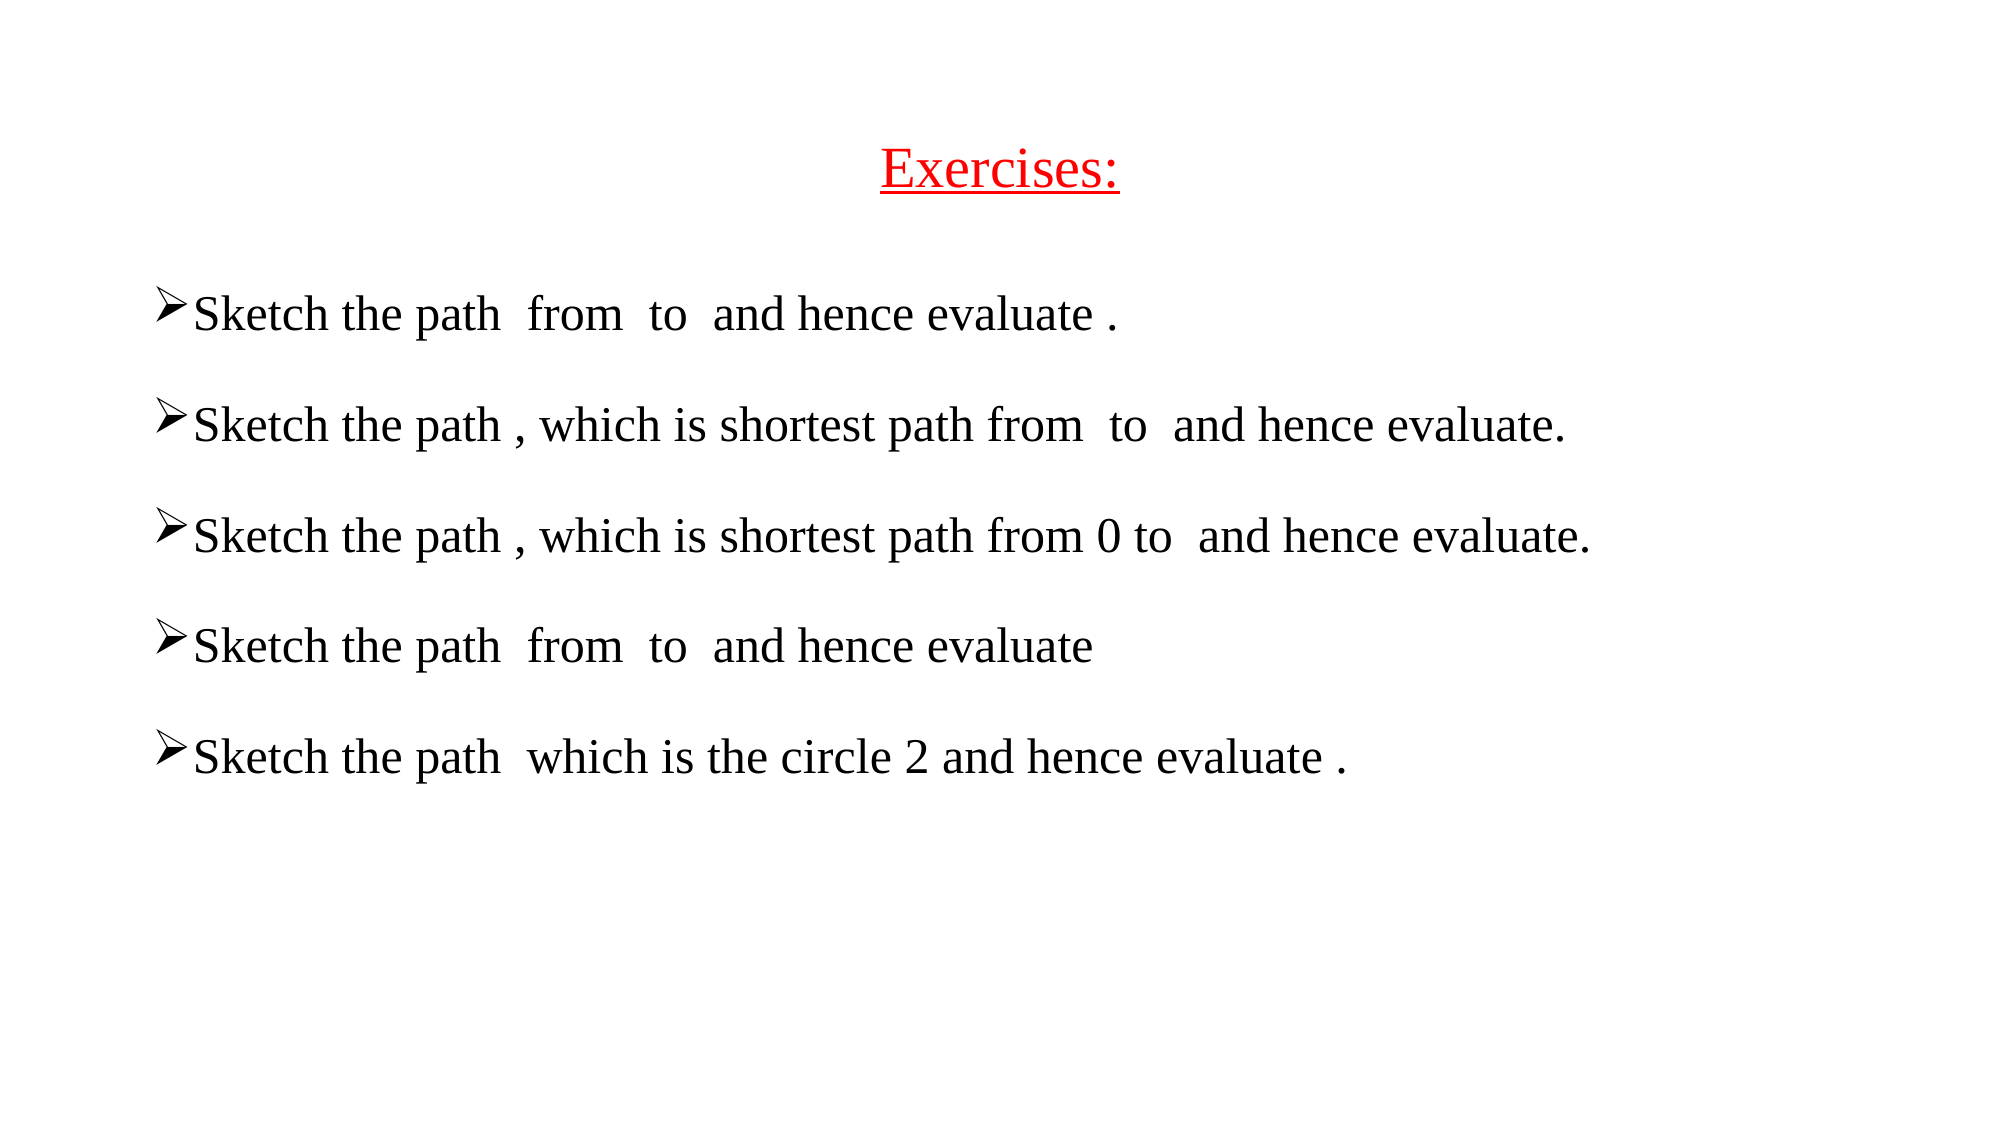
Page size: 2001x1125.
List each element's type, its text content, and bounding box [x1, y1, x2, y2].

title Exercises: [137, 59, 1863, 278]
